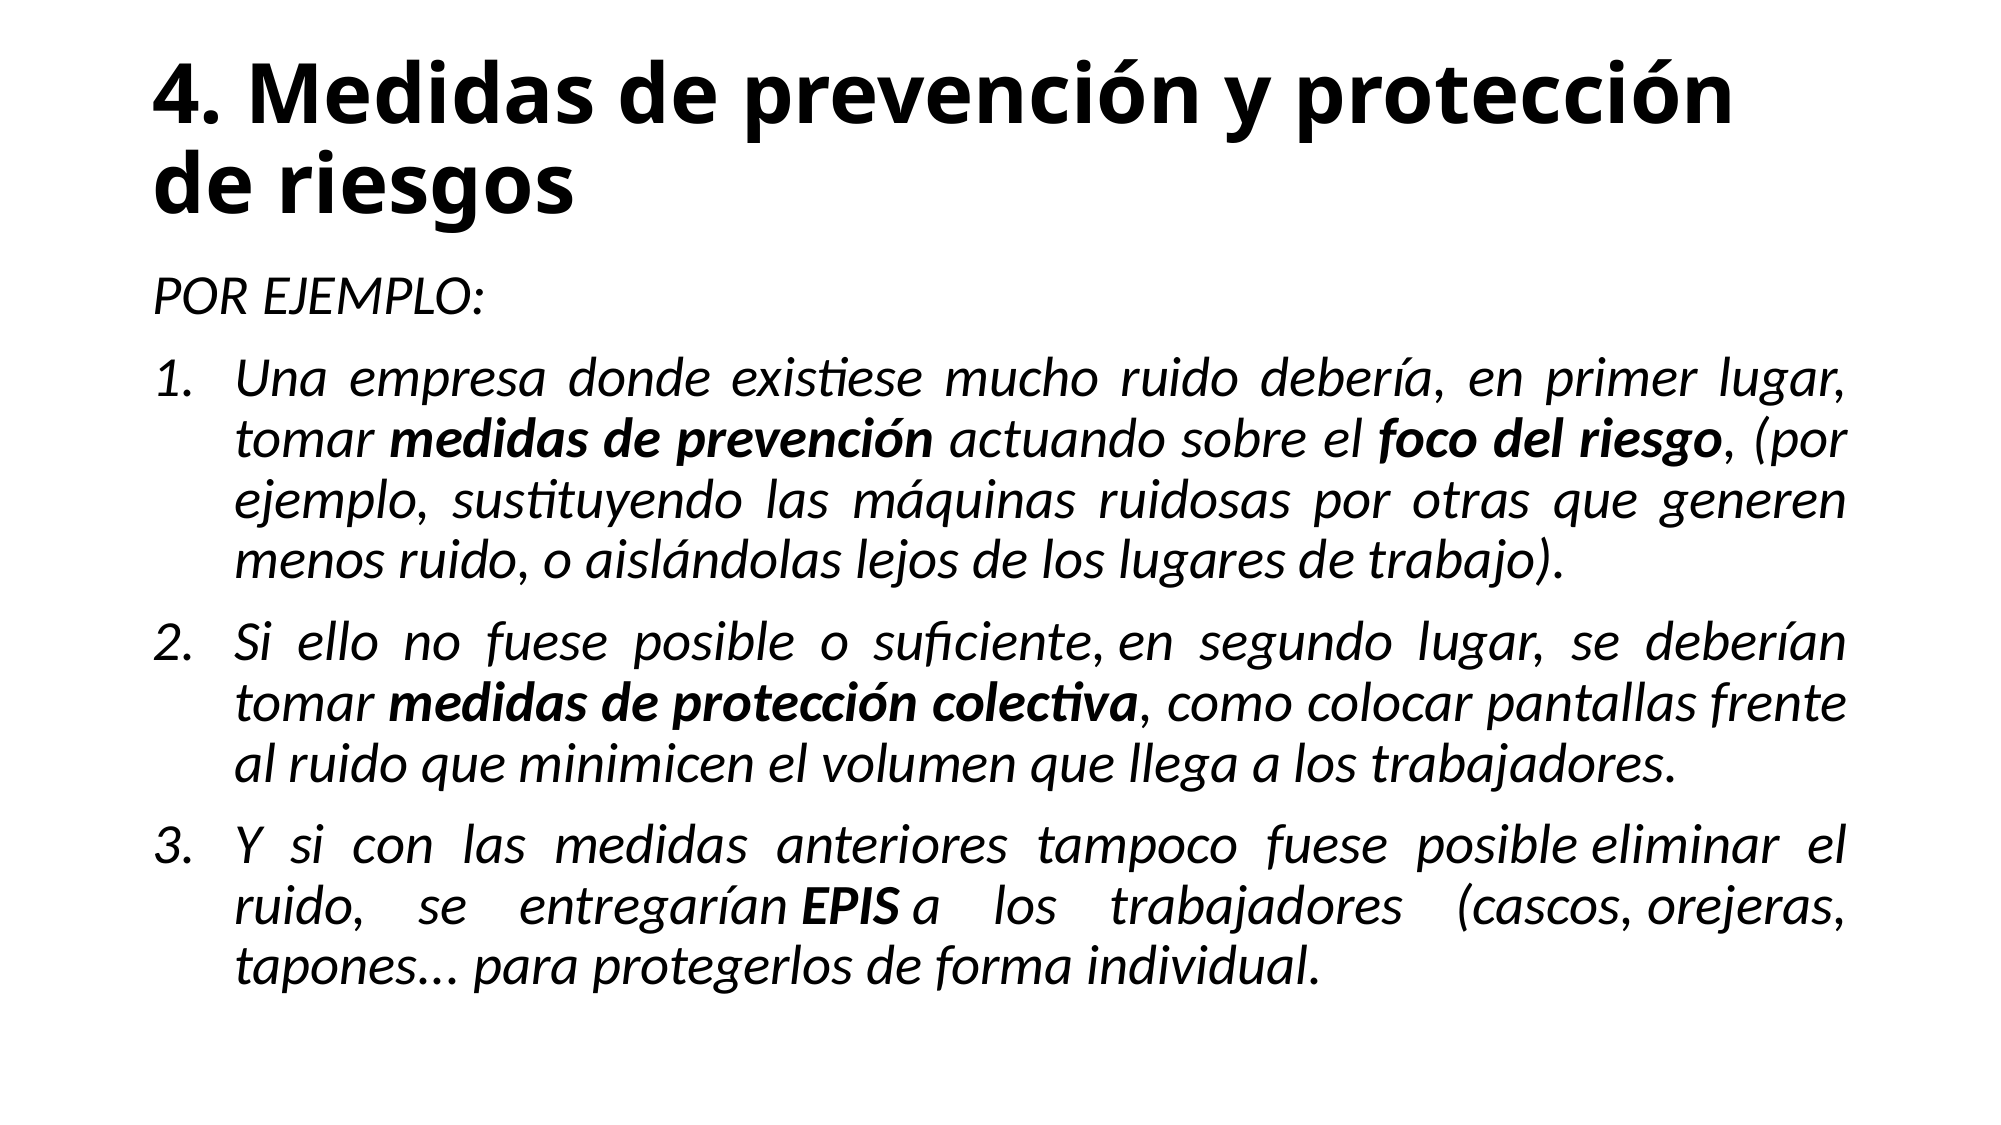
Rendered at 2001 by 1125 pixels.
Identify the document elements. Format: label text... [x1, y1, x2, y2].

list POR EJEMPLO: Una empresa donde existiese mucho ruido debería, en primer lugar, tomar medidas de prevención actuando sobre el foco del riesgo, (por ejemplo, sustituyendo las máquinas ruidosas por otras que generen menos ruido, o aislándolas lejos de los lugares de trabajo). Si ello no fuese posible o suficiente, en segundo lugar, se deberían tomar medidas de protección colectiva, como colocar pantallas frente al ruido que minimicen el volumen que llega a los trabajadores. Y si con las medidas anteriores tampoco fuese posible eliminar el ruido, se entregarían EPIS a los trabajadores (cascos, orejeras, tapones... para protegerlos de forma individual. [137, 258, 1863, 1014]
title 4. Medidas de prevención y protección de riesgos [137, 59, 1863, 223]
